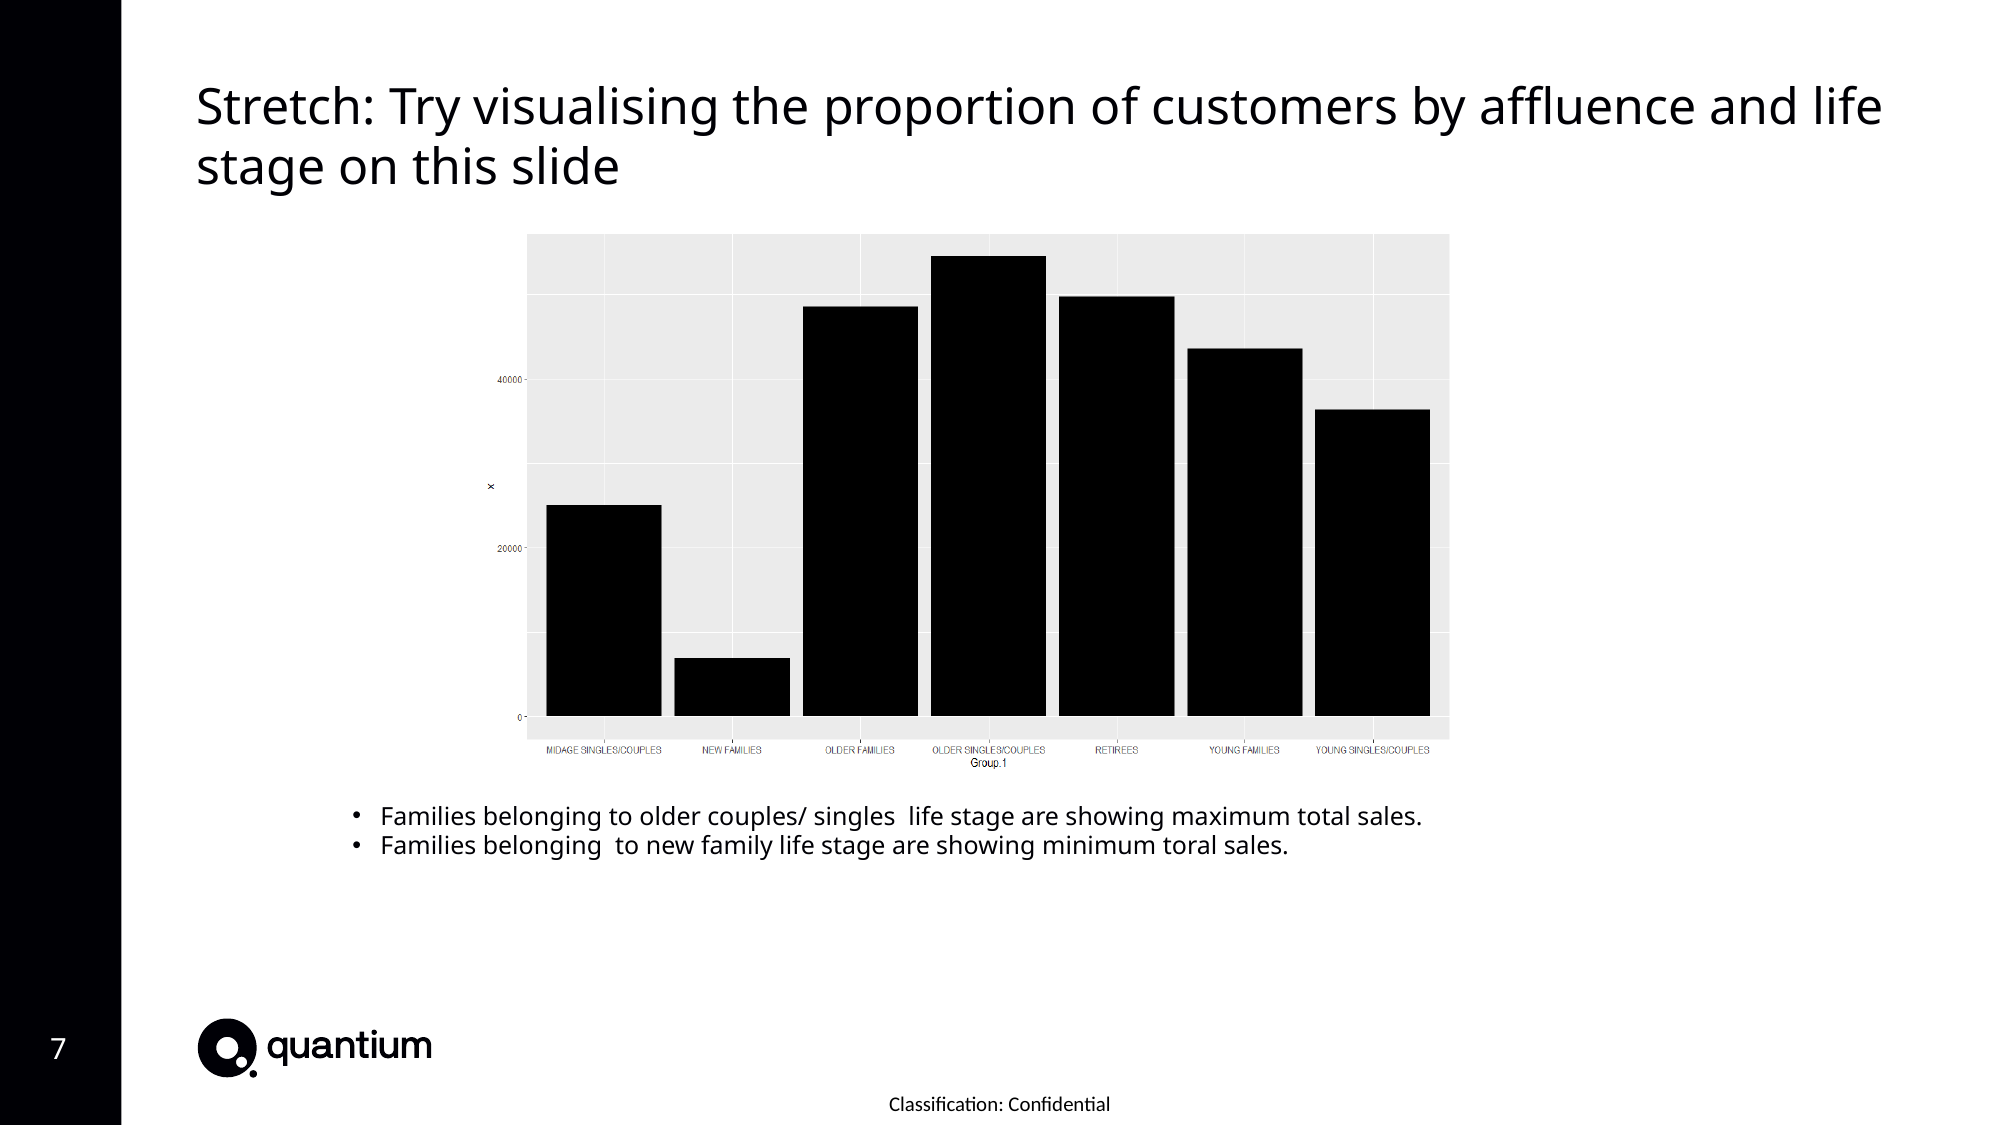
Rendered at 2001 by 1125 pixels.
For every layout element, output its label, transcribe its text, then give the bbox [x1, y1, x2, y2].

text_box Families belonging to older couples/ singles life stage are showing maximum total sales. Families belonging to new family life stage are showing minimum toral sales. [352, 799, 1736, 953]
list Stretch: Try visualising the proportion of customers by affluence and life stage on this slide [196, 74, 1916, 210]
picture [479, 228, 1455, 774]
